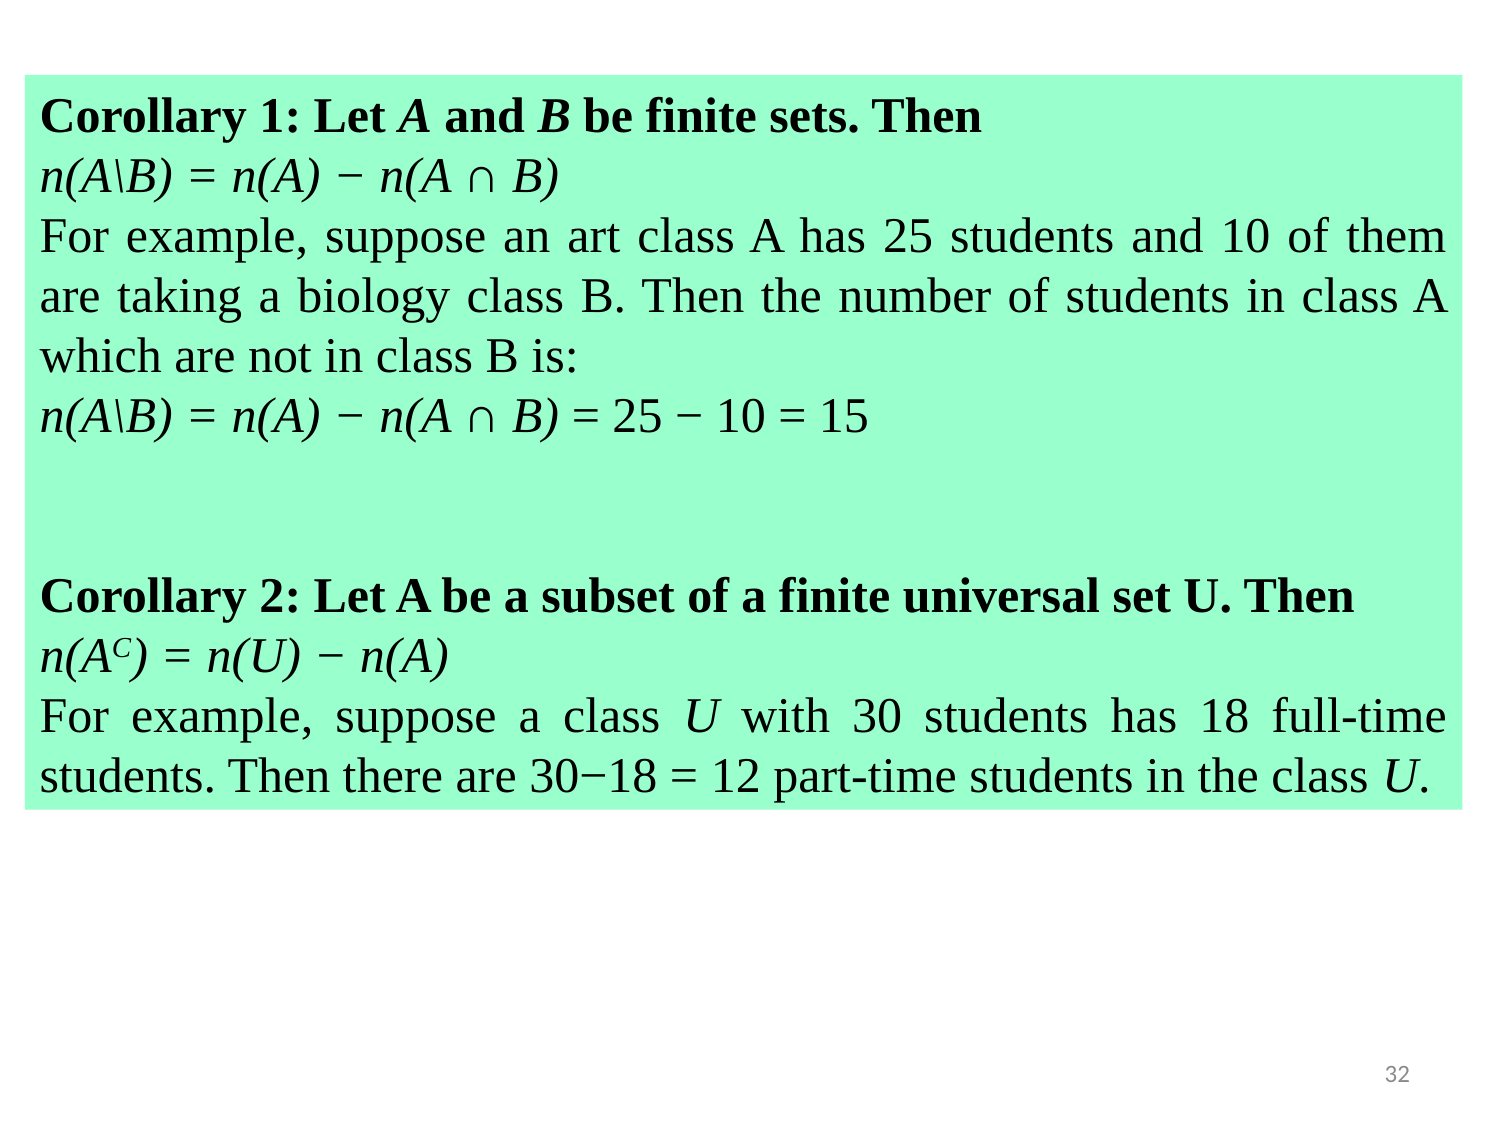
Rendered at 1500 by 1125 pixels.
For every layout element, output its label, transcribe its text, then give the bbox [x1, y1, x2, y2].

slide_number 32 [1074, 1042, 1425, 1103]
text_box Corollary 1: Let A and B be finite sets. Then n(A\B) = n(A) − n(A ∩ B) For example, suppose an art class A has 25 students and 10 of them are taking a biology class B. Then the number of students in class A which are not in class B is: n(A\B) = n(A) − n(A ∩ B) = 25 − 10 = 15 Corollary 2: Let A be a subset of a finite universal set U. Then n(AC) = n(U) − n(A) For example, suppose a class U with 30 students has 18 full-time students. Then there are 30−18 = 12 part-time students in the class U. [24, 74, 1463, 810]
